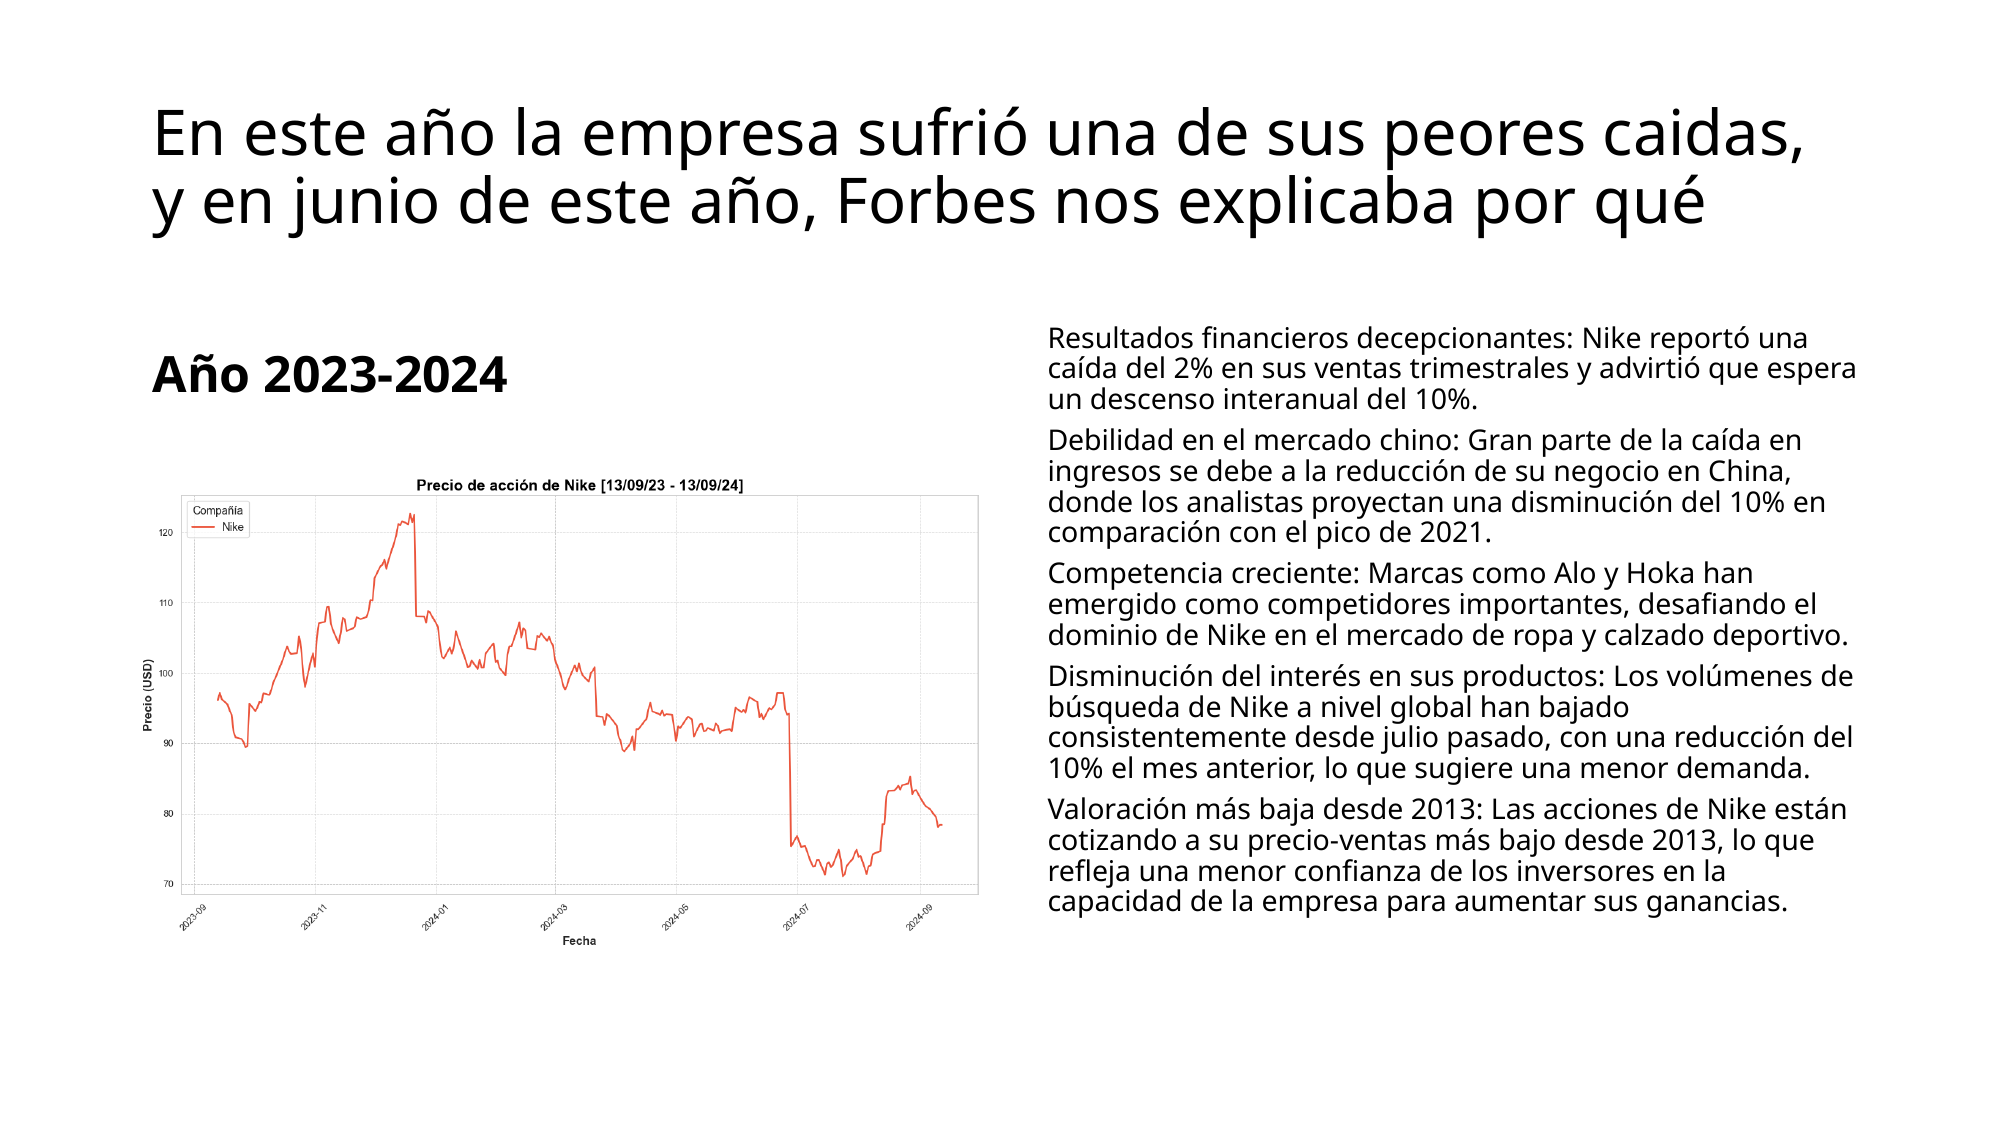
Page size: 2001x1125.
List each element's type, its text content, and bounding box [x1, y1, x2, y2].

list Resultados financieros decepcionantes: Nike reportó una caída del 2% en sus ventas trimestrales y advirtió que espera un descenso interanual del 10%. Debilidad en el mercado chino: Gran parte de la caída en ingresos se debe a la reducción de su negocio en China, donde los analistas proyectan una disminución del 10% en comparación con el pico de 2021. Competencia creciente: Marcas como Alo y Hoka han emergido como competidores importantes, desafiando el dominio de Nike en el mercado de ropa y calzado deportivo. Disminución del interés en sus productos: Los volúmenes de búsqueda de Nike a nivel global han bajado consistentemente desde julio pasado, con una reducción del 10% el mes anterior, lo que sugiere una menor demanda. Valoración más baja desde 2013: Las acciones de Nike están cotizando a su precio-ventas más bajo desde 2013, lo que refleja una menor confianza de los inversores en la capacidad de la empresa para aumentar sus ganancias. [1032, 316, 1883, 953]
title En este año la empresa sufrió una de sus peores caidas, y en junio de este año, Forbes nos explicaba por qué [137, 59, 1863, 278]
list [137, 472, 985, 954]
list Año 2023-2024 [137, 275, 984, 411]
